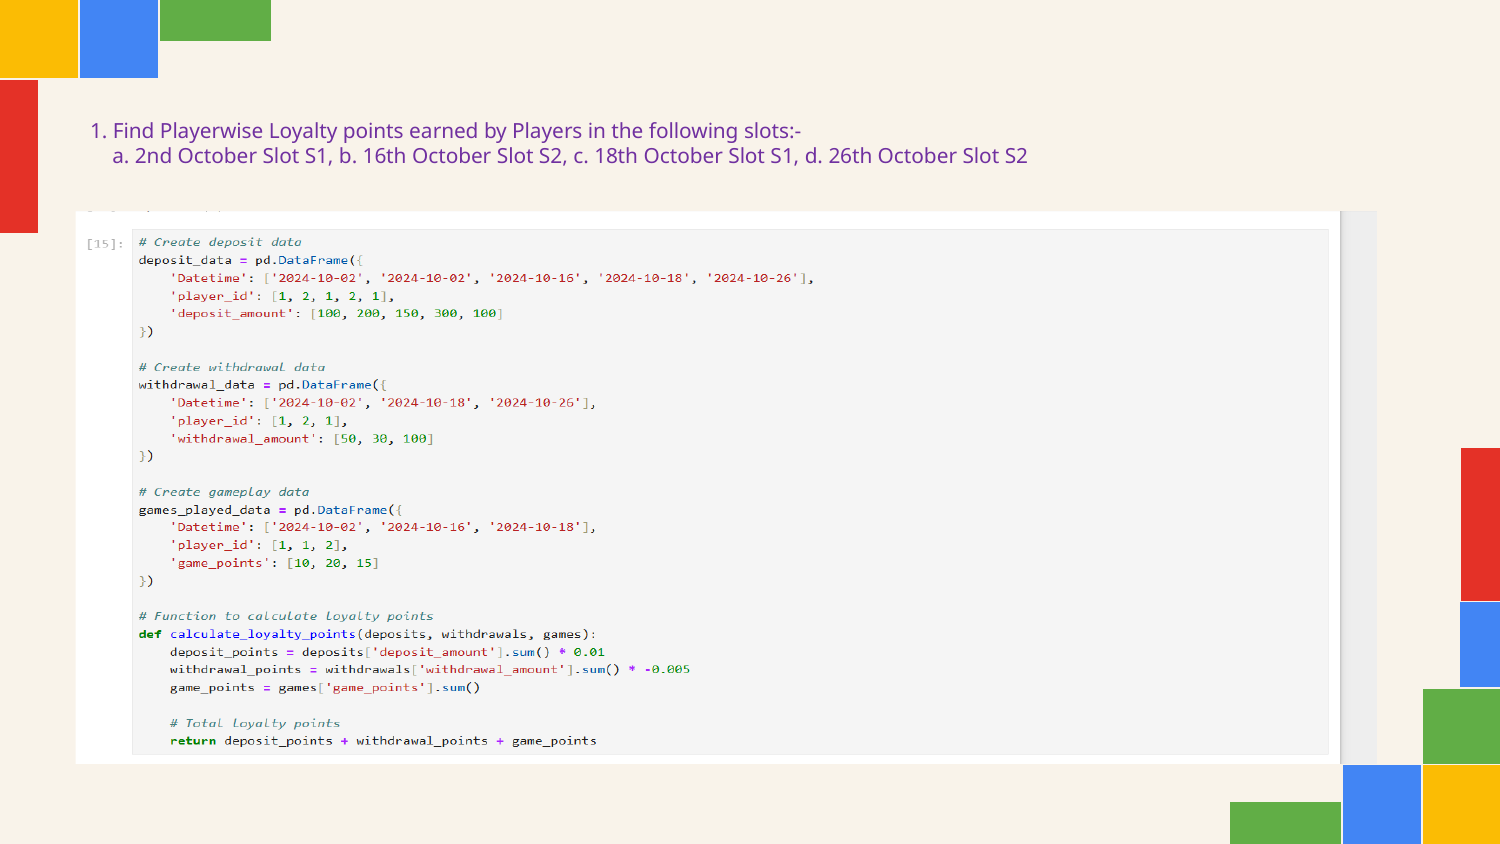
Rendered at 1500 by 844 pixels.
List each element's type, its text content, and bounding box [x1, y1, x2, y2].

text_box 1. Find Playerwise Loyalty points earned by Players in the following slots:- a. 2nd October Slot S1, b. 16th October Slot S2, c. 18th October Slot S1, d. 26th October Slot S2 [75, 80, 1148, 210]
picture [75, 210, 1377, 764]
